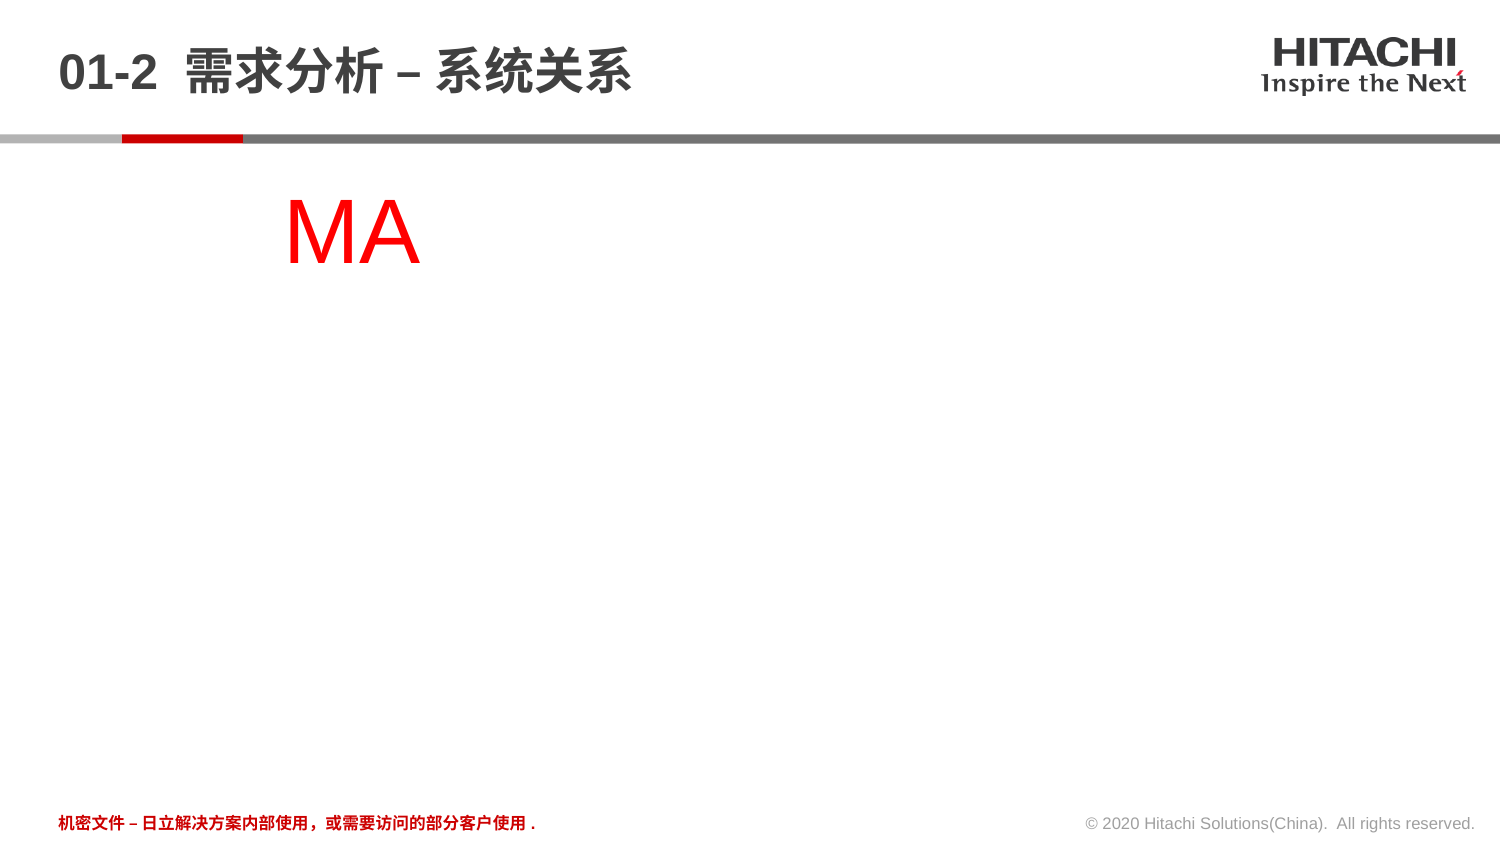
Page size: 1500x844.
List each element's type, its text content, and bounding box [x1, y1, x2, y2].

title 01-2 需求分析 – 系统关系 [43, 20, 1200, 129]
picture [1261, 37, 1466, 96]
text_box MA [268, 164, 437, 289]
